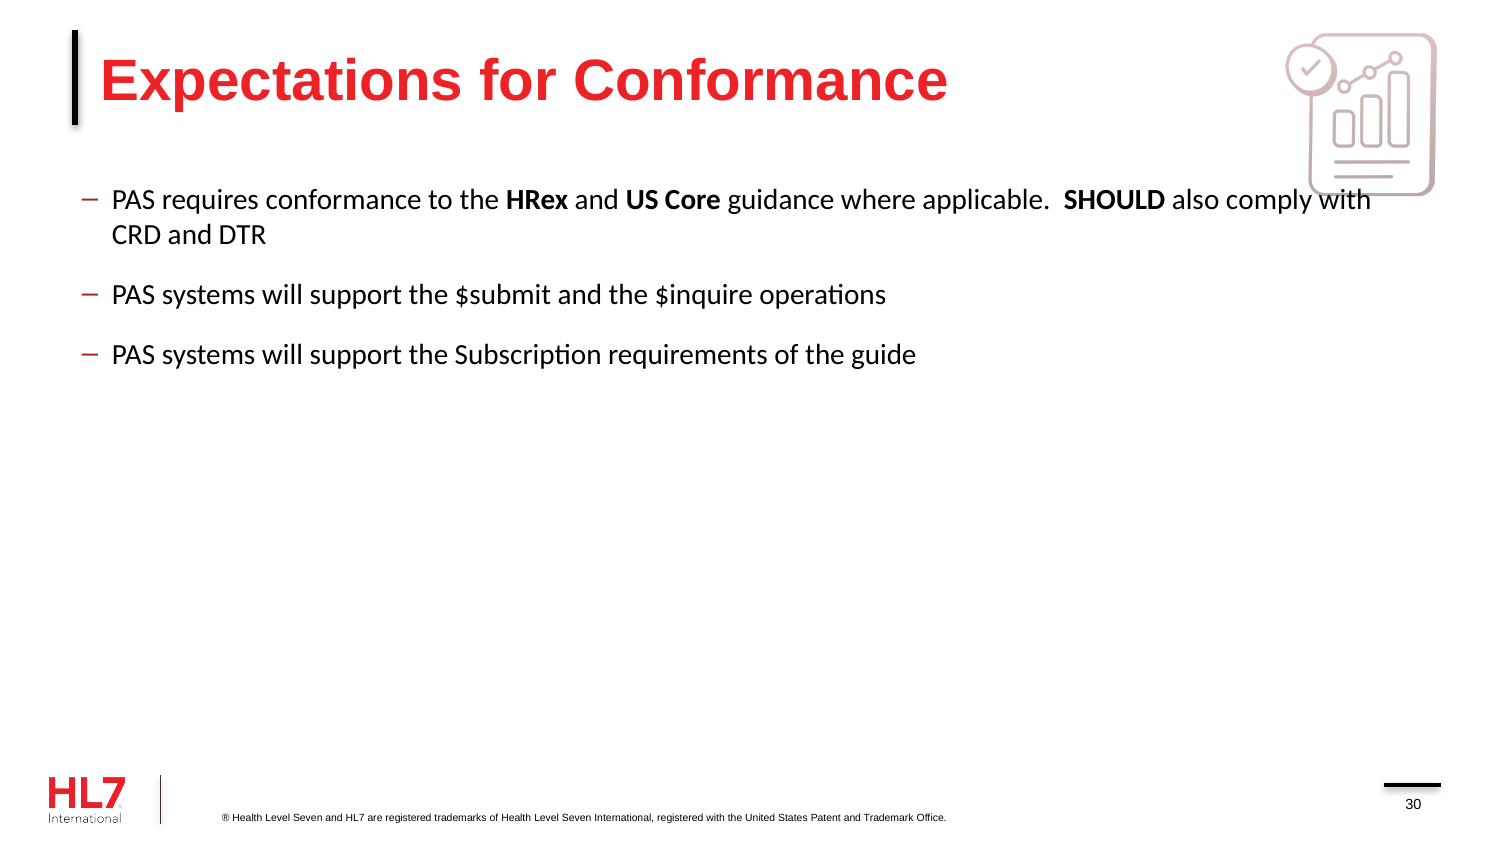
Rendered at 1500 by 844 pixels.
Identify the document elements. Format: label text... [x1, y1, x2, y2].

slide_number 30 [1391, 786, 1436, 813]
picture [49, 777, 125, 823]
picture [1275, 29, 1446, 200]
title Expectations for Conformance [100, 30, 1110, 125]
text_box PAS requires conformance to the HRex and US Core guidance where applicable. SHOULD also comply with CRD and DTR PAS systems will support the $submit and the $inquire operations PAS systems will support the Subscription requirements of the guide [67, 172, 1416, 438]
